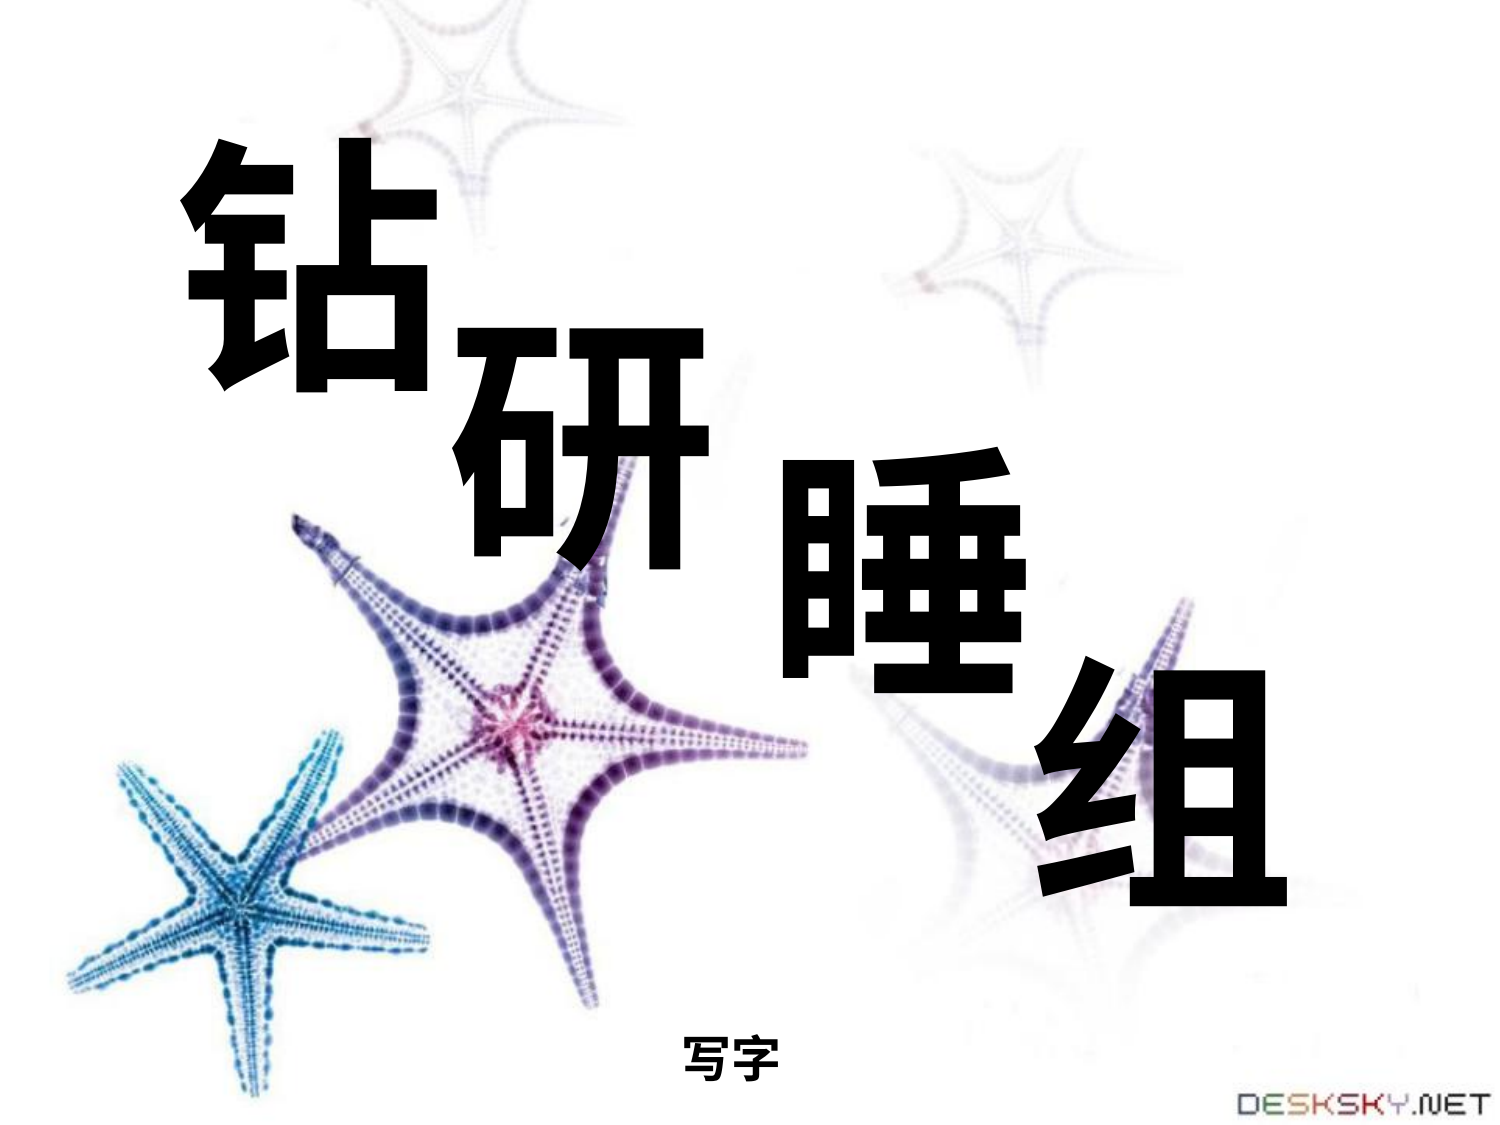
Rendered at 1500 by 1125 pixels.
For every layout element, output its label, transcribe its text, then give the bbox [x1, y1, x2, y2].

text_box 钻 [159, 90, 1187, 430]
text_box 研 [431, 267, 733, 607]
text_box 写字 [667, 1020, 928, 1095]
picture [0, 0, 1500, 1125]
text_box 睡 [750, 397, 1052, 737]
text_box 组 [1010, 609, 1312, 950]
